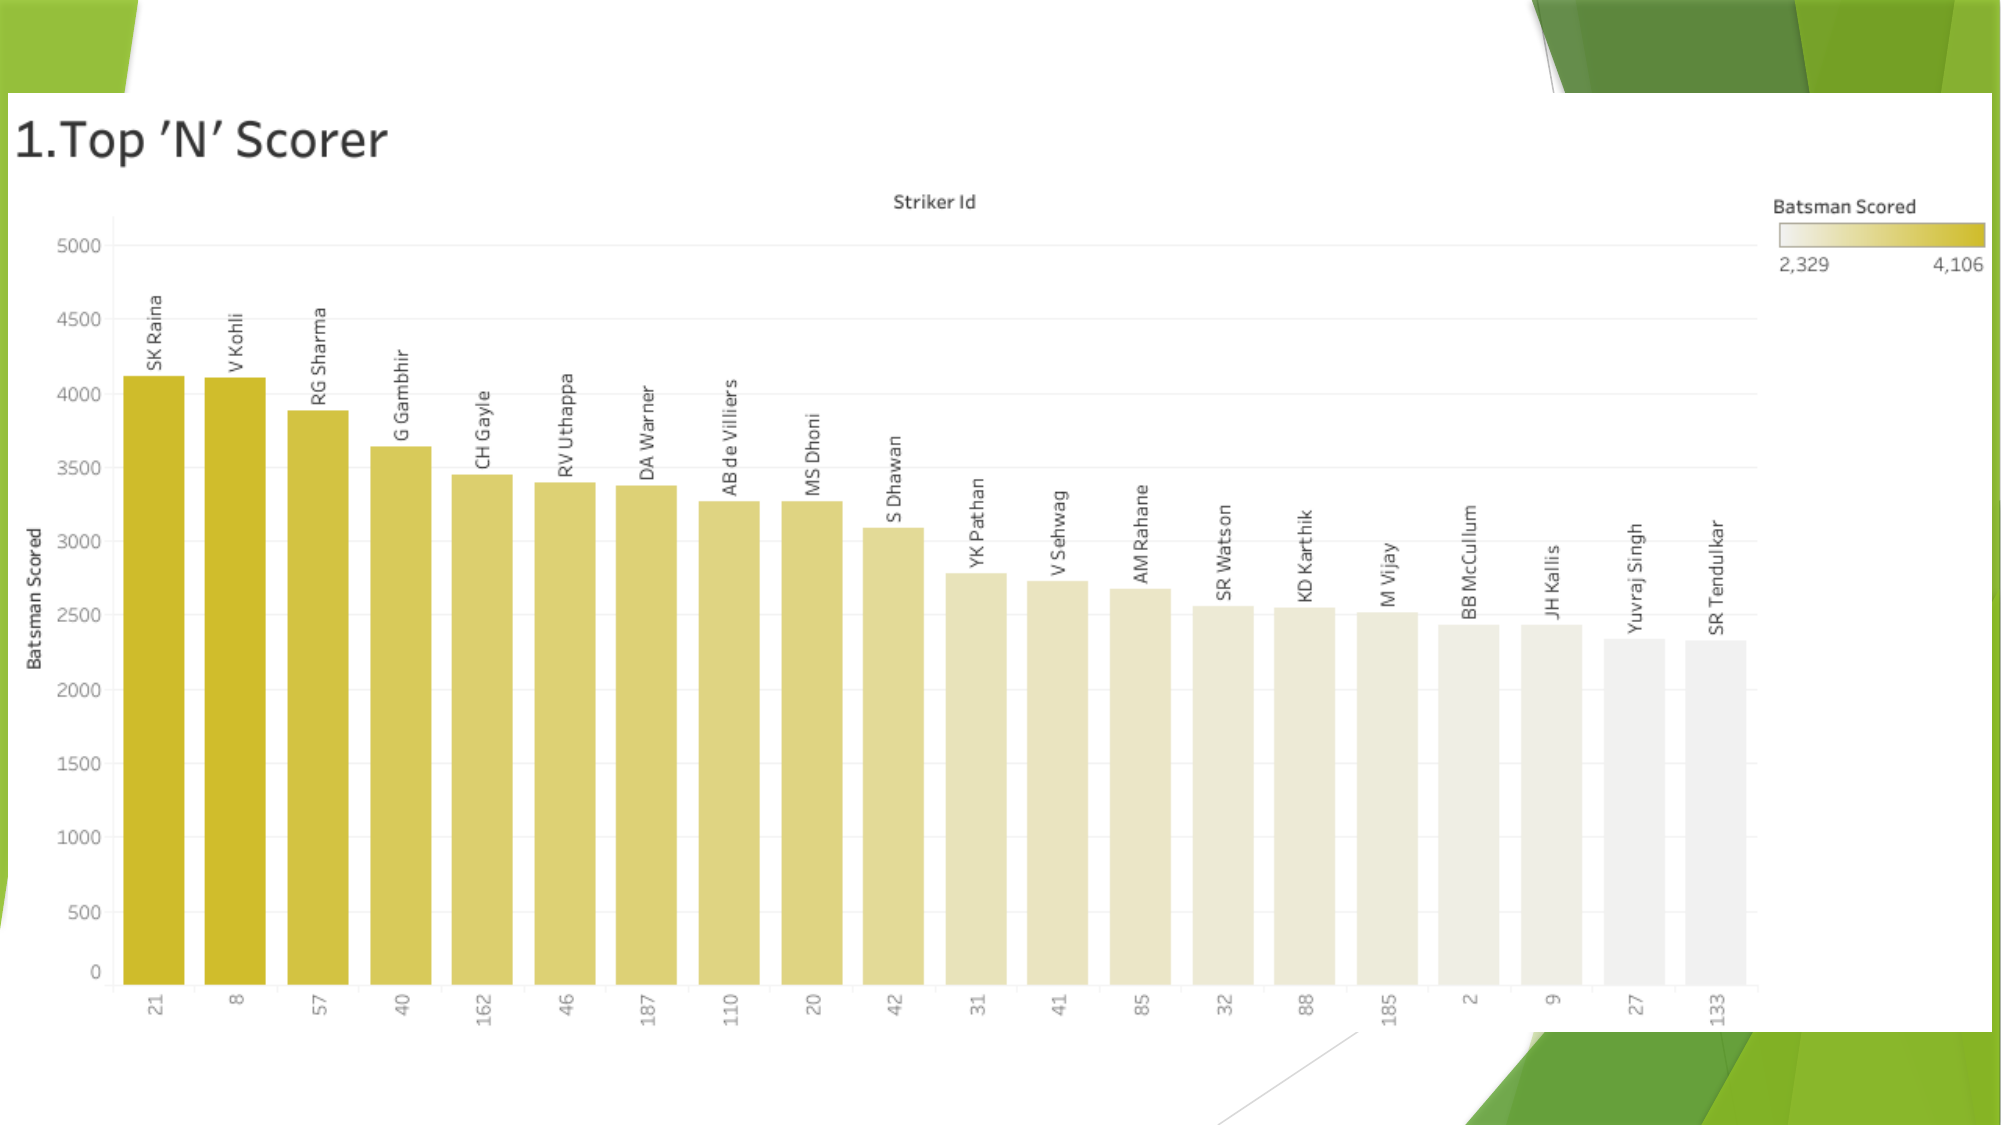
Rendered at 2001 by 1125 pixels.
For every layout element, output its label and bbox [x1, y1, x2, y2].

picture [8, 93, 1992, 1032]
